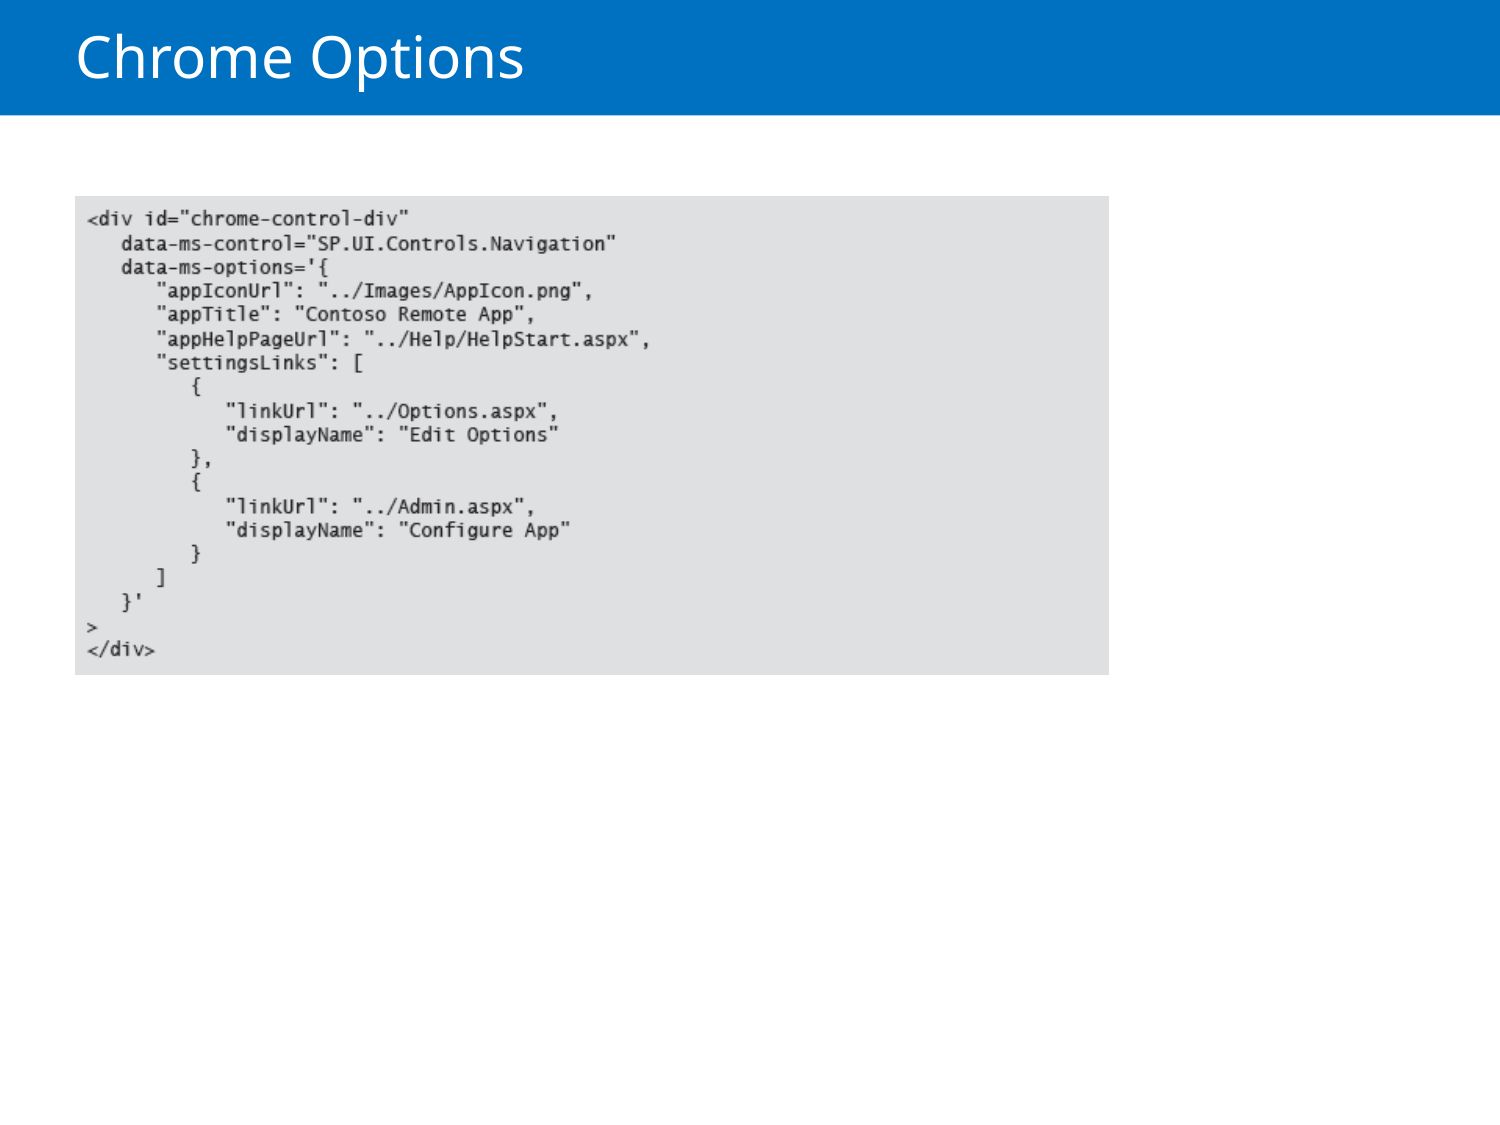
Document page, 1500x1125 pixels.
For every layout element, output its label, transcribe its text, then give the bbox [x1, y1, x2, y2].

title Chrome Options [75, 0, 1351, 122]
picture [75, 196, 1109, 675]
